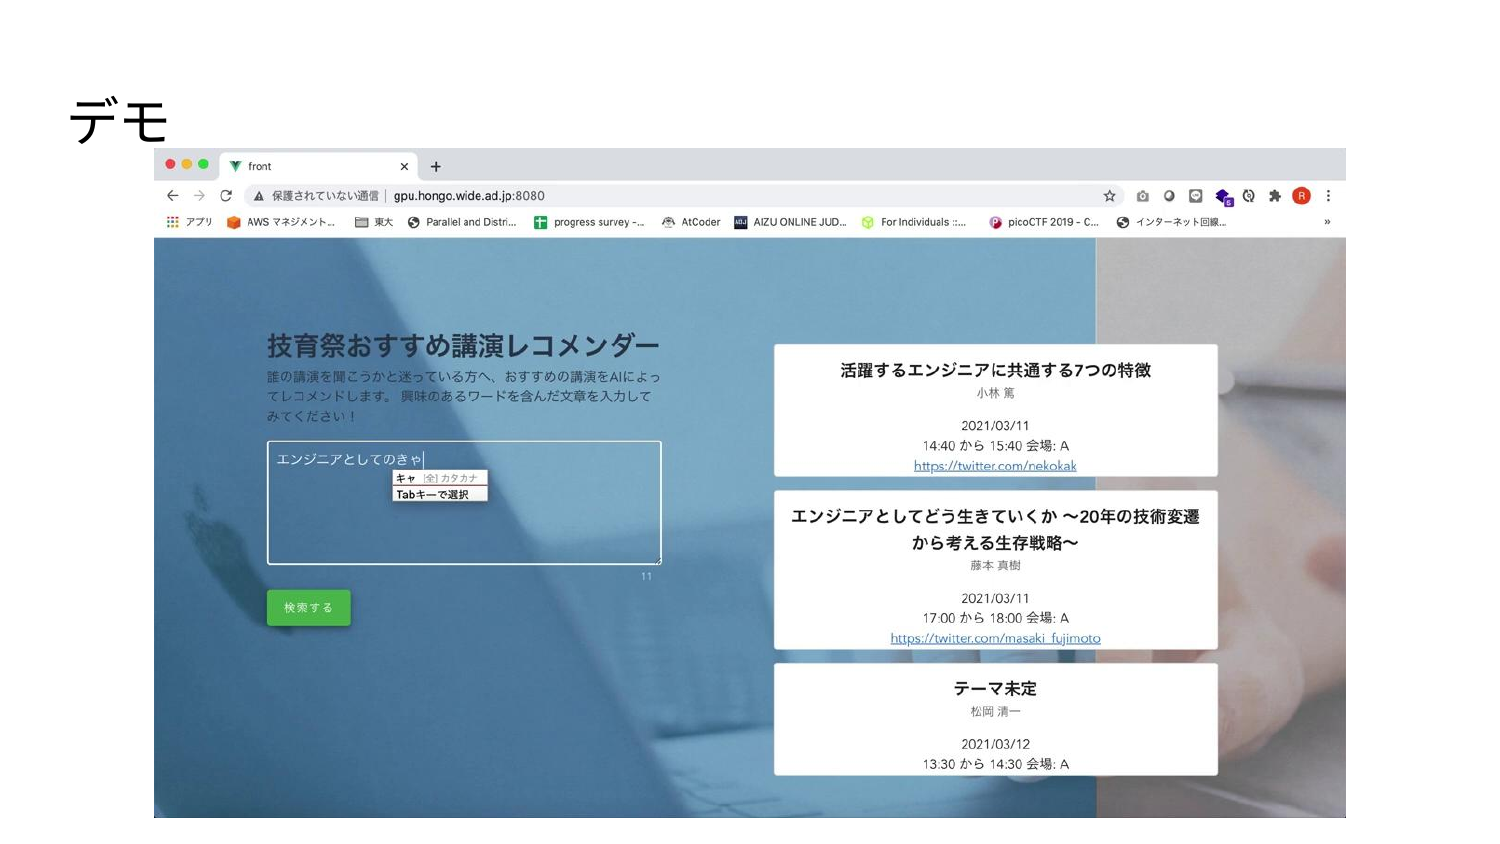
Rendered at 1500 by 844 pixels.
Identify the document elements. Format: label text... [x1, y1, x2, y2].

title デモ [51, 72, 1449, 167]
picture [154, 148, 1346, 818]
